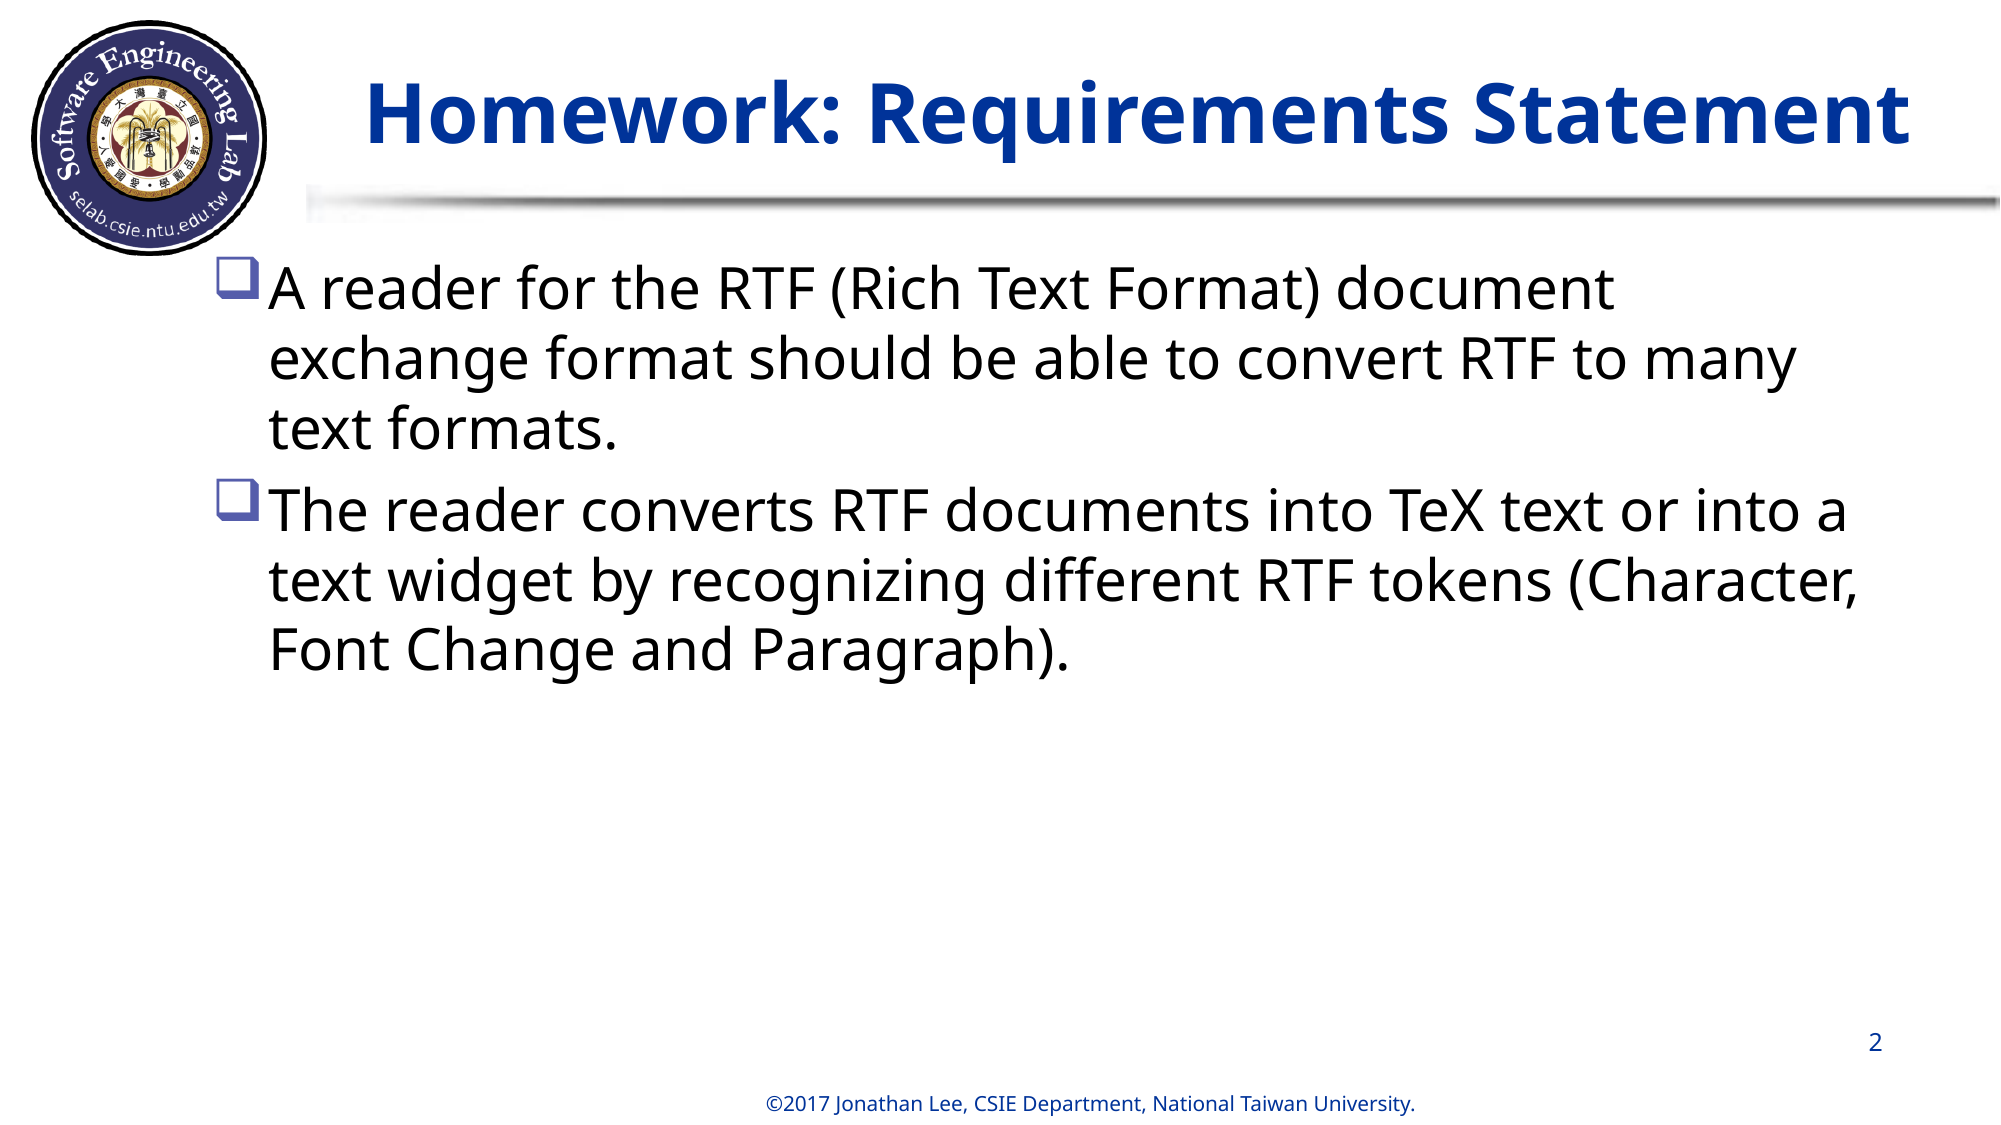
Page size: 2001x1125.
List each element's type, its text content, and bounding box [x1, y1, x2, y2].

slide_number 2 [1480, 1018, 1898, 1095]
picture [31, 20, 267, 256]
list A reader for the RTF (Rich Text Format) document exchange format should be able to convert RTF to many text formats. The reader converts RTF documents into TeX text or into a text widget by recognizing different RTF tokens (Character, Font Change and Paragraph). [196, 243, 1898, 1001]
title Homework: Requirements Statement [347, 42, 2000, 179]
picture [306, 184, 2000, 223]
